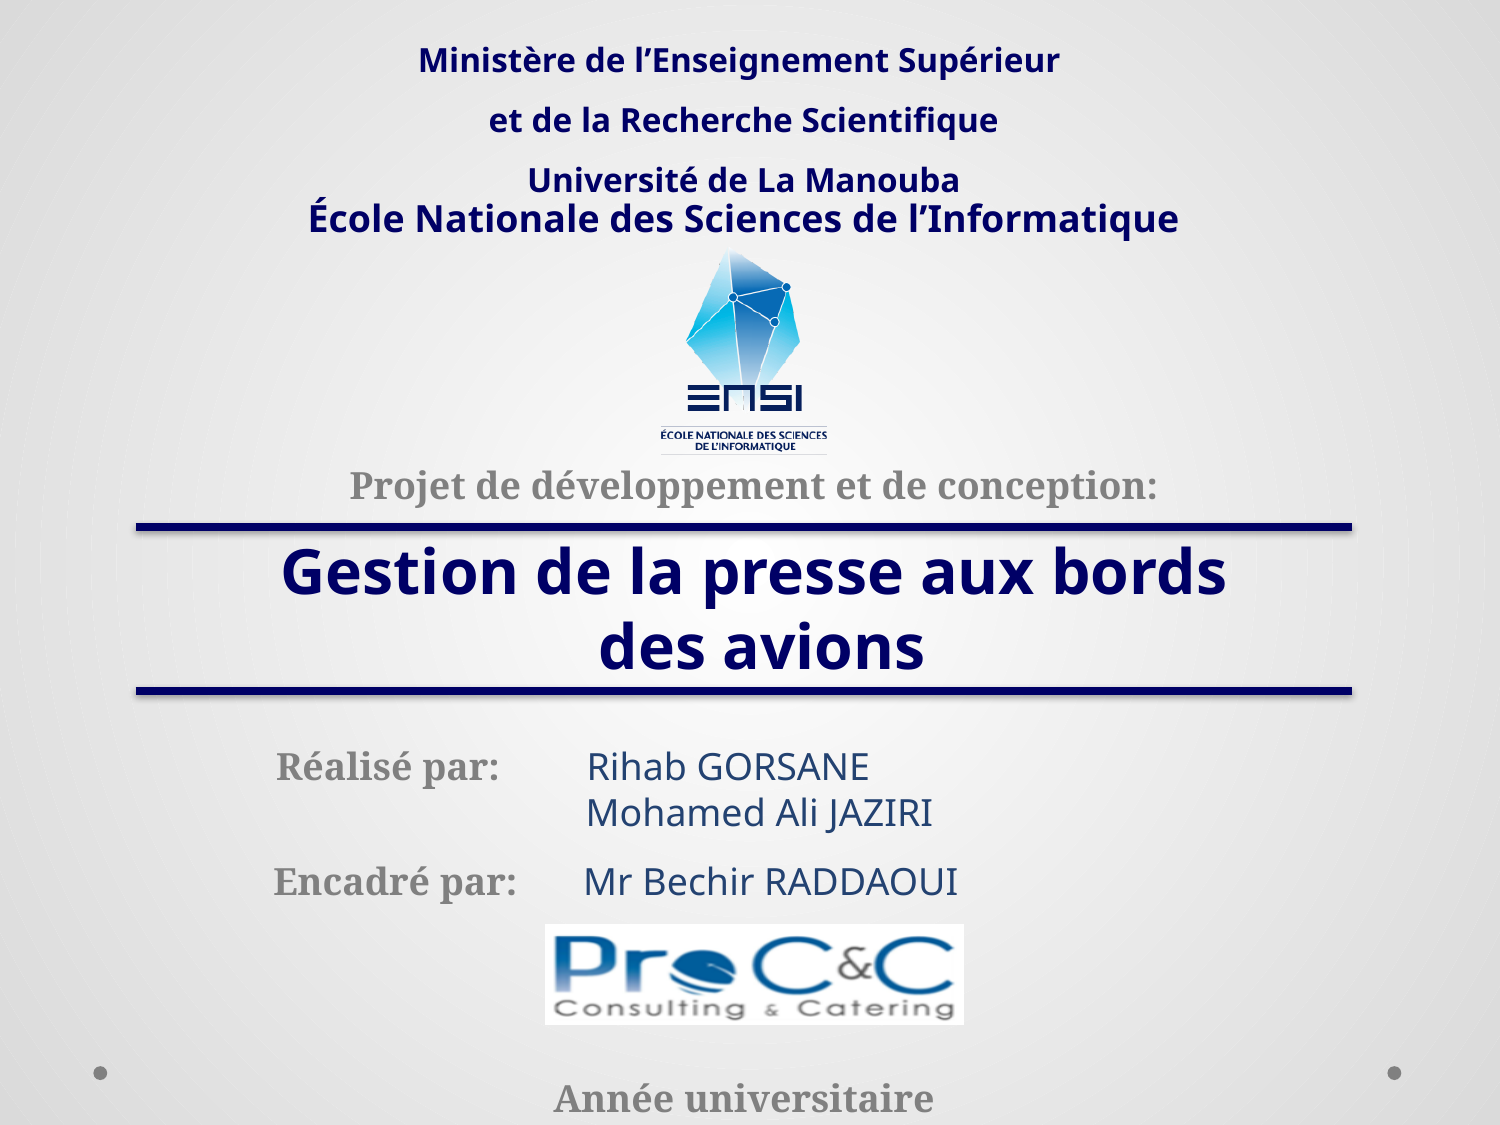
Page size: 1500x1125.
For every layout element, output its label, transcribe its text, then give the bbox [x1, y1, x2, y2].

text_box Encadré par: Mr Bechir RADDAOUI [258, 850, 996, 956]
text_box Gestion de la presse aux bords des avions [98, 524, 1410, 689]
text_box Année universitaire 2016/2017 [468, 1067, 1021, 1125]
picture [661, 246, 827, 456]
text_box Réalisé par: Rihab GORSANE Mohamed Ali JAZIRI [261, 731, 998, 842]
picture [545, 923, 964, 1025]
text_box Ministère de l’Enseignement Supérieur et de la Recherche Scientifique Université de La Manouba École Nationale des Sciences de l’Informatique [150, 11, 1338, 289]
text_box Projet de développement et de conception: [334, 454, 1174, 515]
